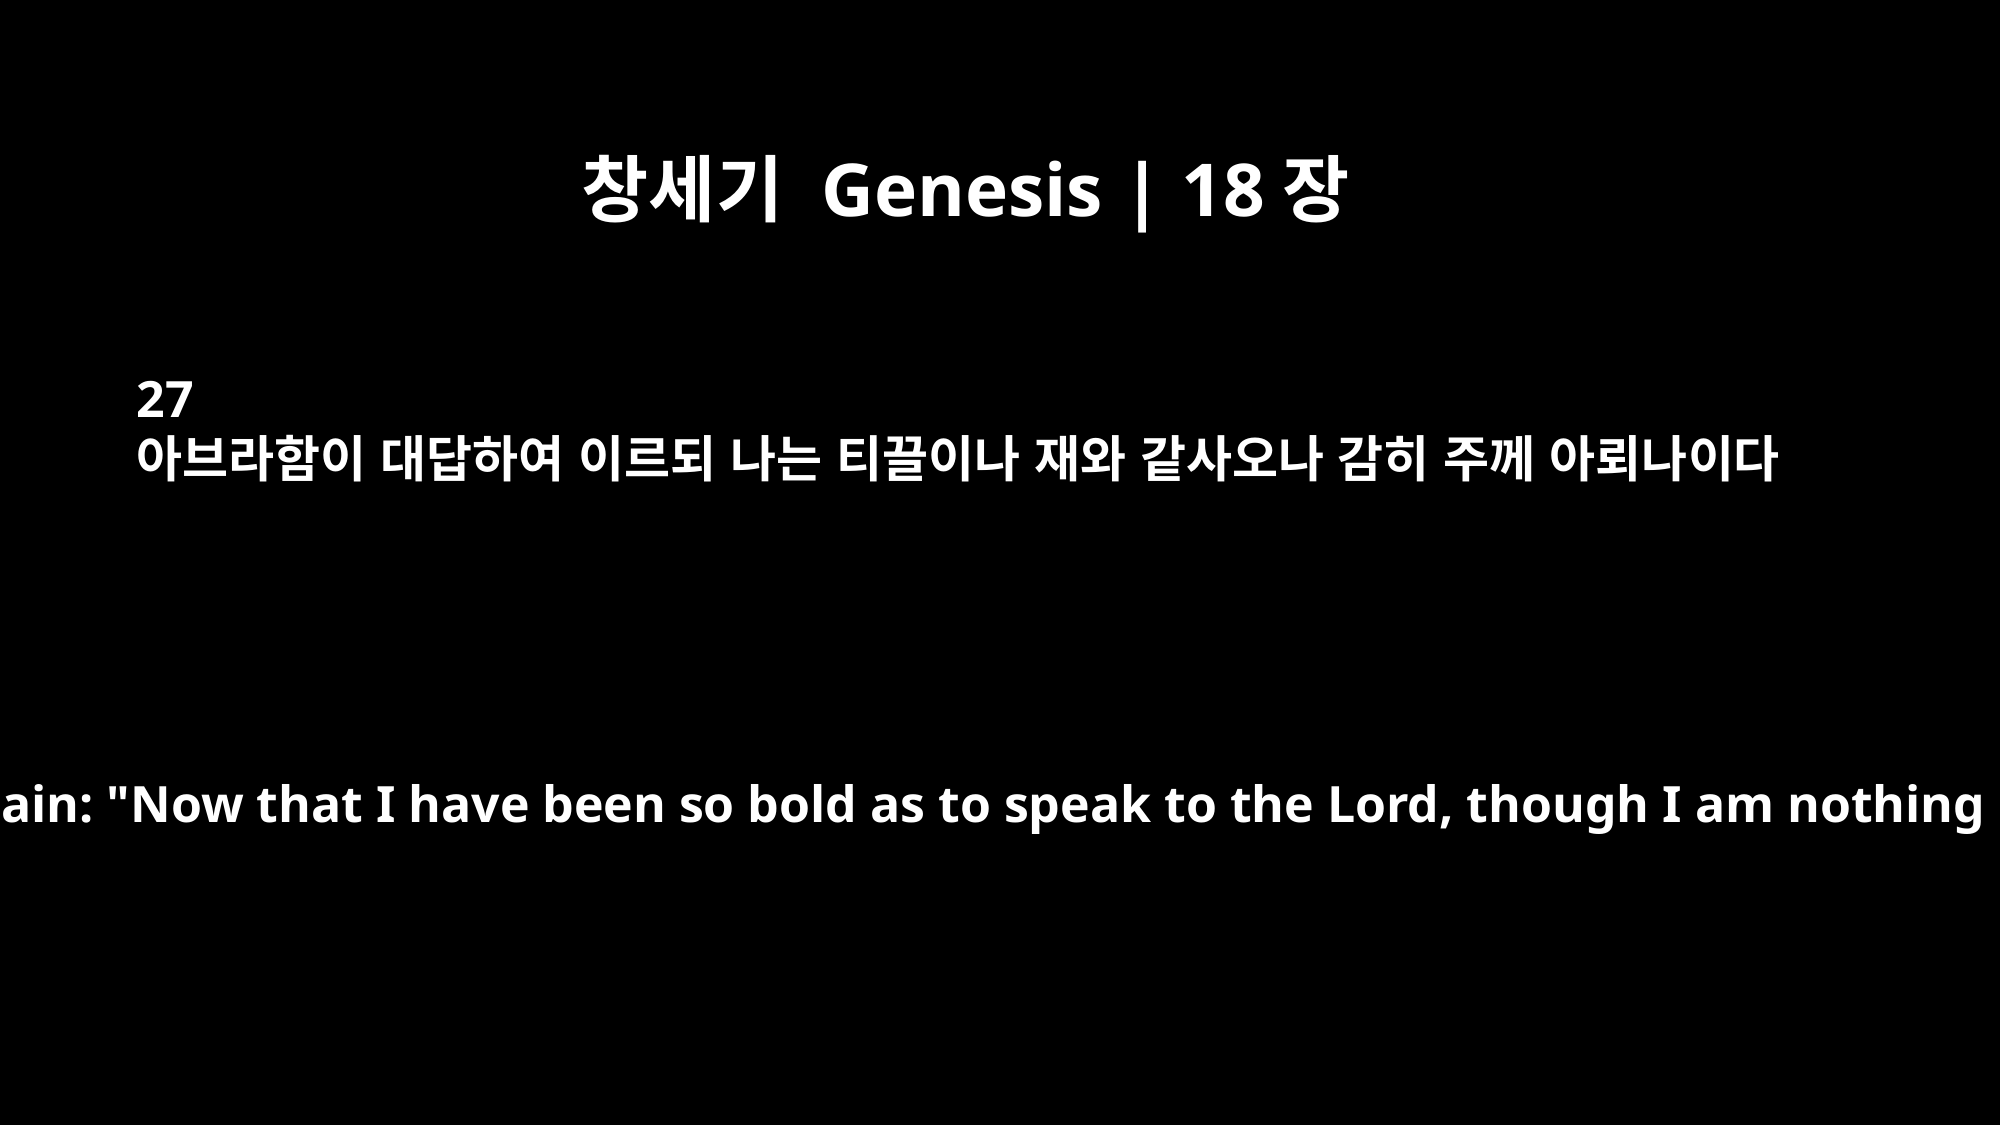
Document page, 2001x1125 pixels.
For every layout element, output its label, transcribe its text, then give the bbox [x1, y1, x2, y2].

text_box 창세기 Genesis | 18장 [566, 136, 1365, 239]
text_box Then Abraham spoke up again: "Now that I have been so bold as to speak to the Lord, though I am nothing but dust and ashes, [0, 764, 2000, 840]
text_box 27 아브라함이 대답하여 이르되 나는 티끌이나 재와 같사오나 감히 주께 아뢰나이다 [121, 359, 1796, 495]
